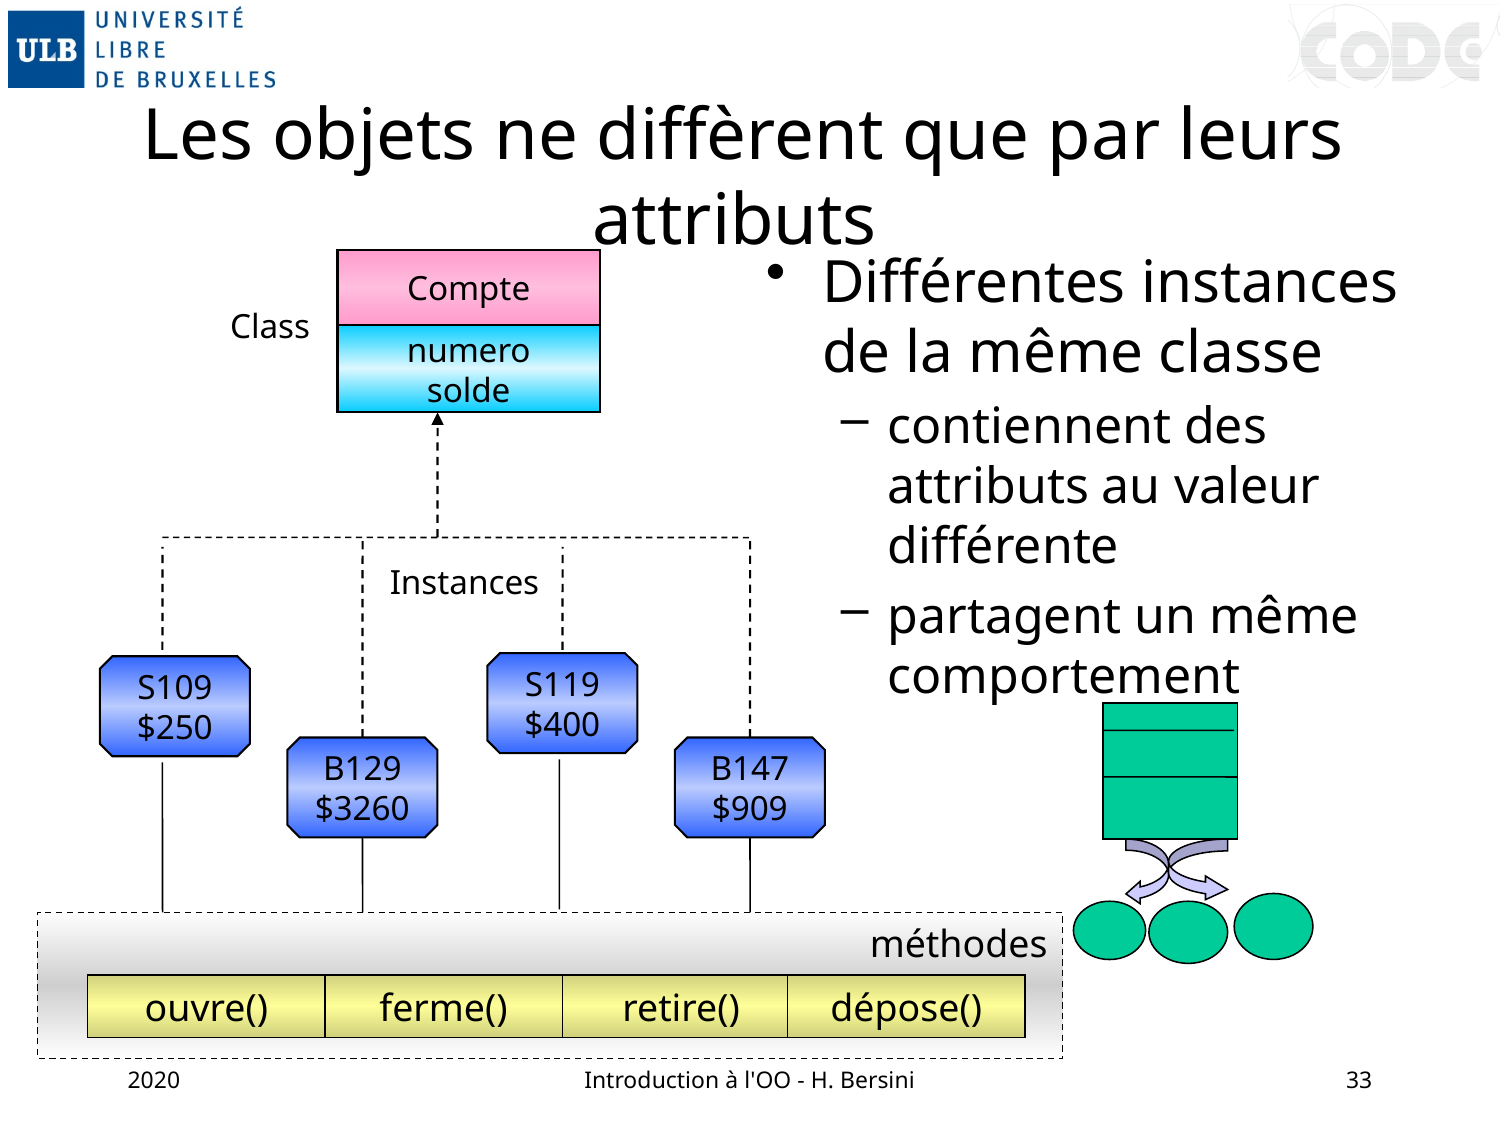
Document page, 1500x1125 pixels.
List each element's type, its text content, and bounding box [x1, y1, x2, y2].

text_box ouvre() [87, 974, 324, 1038]
text_box Class [150, 299, 325, 350]
text_box B129 $3260 [287, 737, 438, 838]
title Les objets ne diffèrent que par leurs attributs [29, 79, 1459, 268]
text_box retire() [562, 974, 787, 1038]
text_box [431, 412, 444, 427]
text_box méthodes [37, 912, 750, 1059]
slide_number 33 [1074, 1058, 1388, 1101]
text_box S119 $400 [487, 653, 638, 754]
picture [1287, 4, 1500, 88]
text_box Instances [375, 549, 550, 613]
text_box dépose() [787, 974, 1025, 1038]
picture [8, 6, 275, 88]
list Différentes instances de la même classe contiennent des attributs au valeur différente partagent un même comportement [750, 236, 1439, 1062]
text_box B147 $909 [674, 737, 825, 838]
text_box S109 $250 [99, 656, 250, 757]
text_box numero solde [337, 324, 600, 413]
text_box Compte [337, 249, 600, 324]
footer Introduction à l'OO - H. Bersini [512, 1058, 988, 1101]
slide_number 2020 [112, 1058, 426, 1101]
text_box ferme() [324, 974, 562, 1038]
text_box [1073, 702, 1314, 1029]
